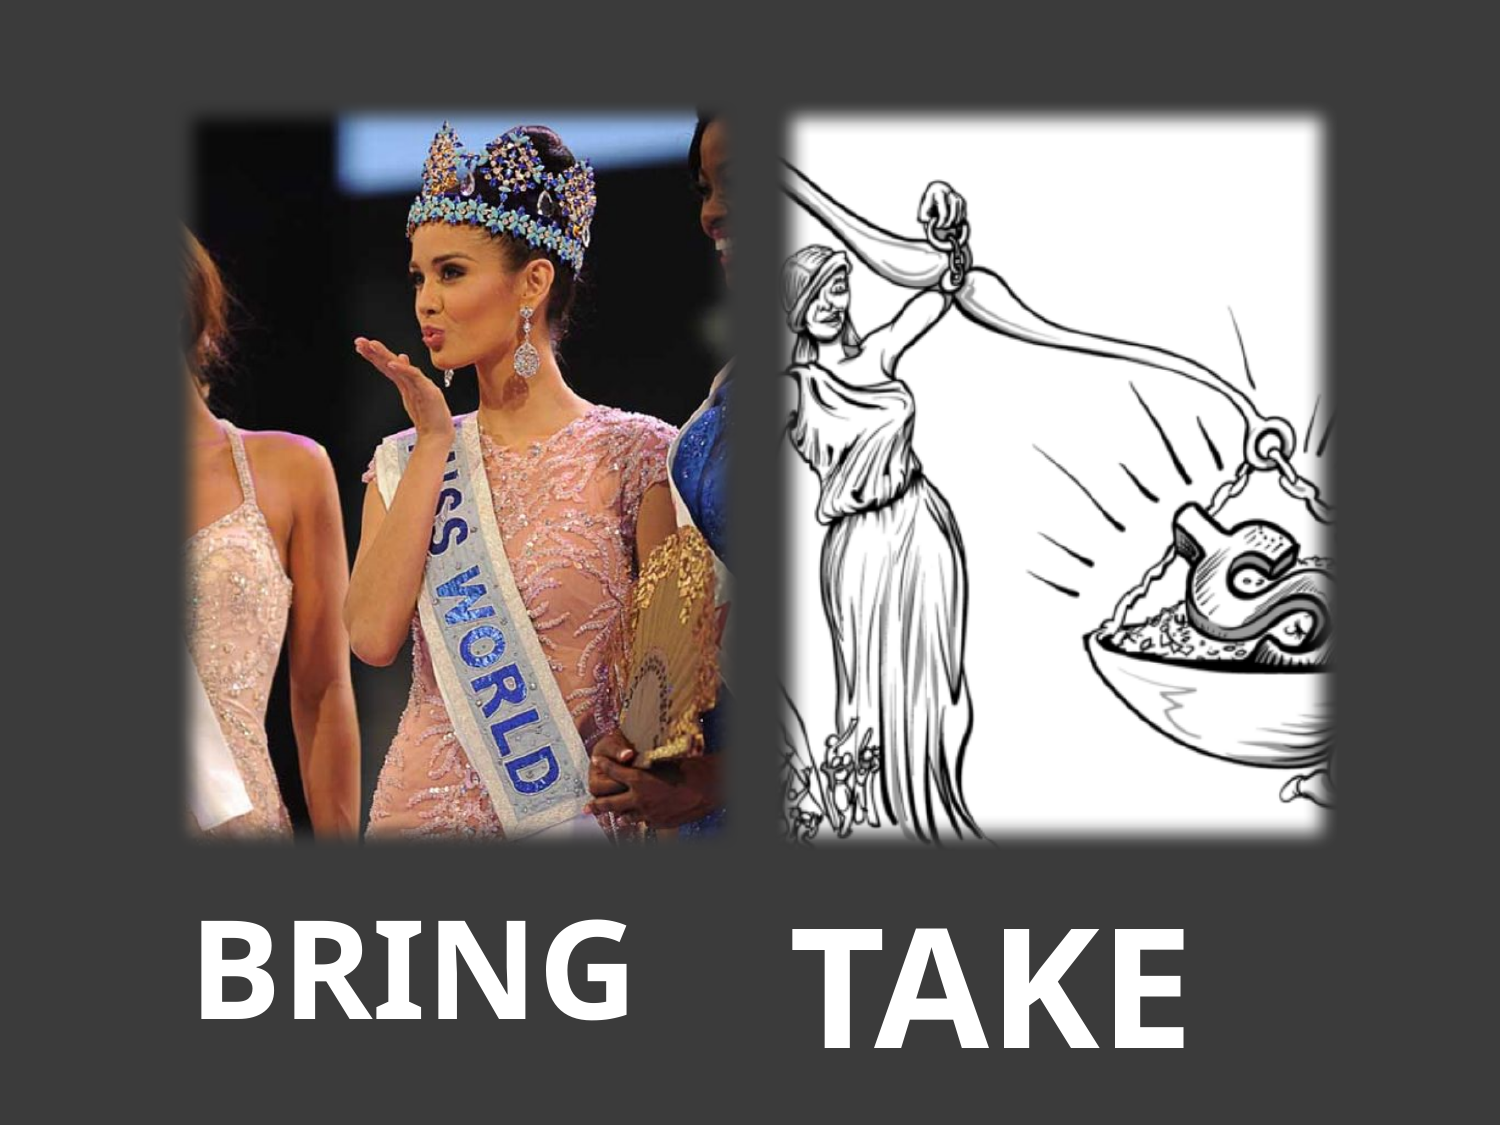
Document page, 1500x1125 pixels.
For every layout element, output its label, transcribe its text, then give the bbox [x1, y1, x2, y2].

picture [774, 99, 1338, 851]
list TAKE [774, 875, 1338, 1050]
list BRING [174, 875, 738, 1050]
picture [174, 99, 738, 851]
